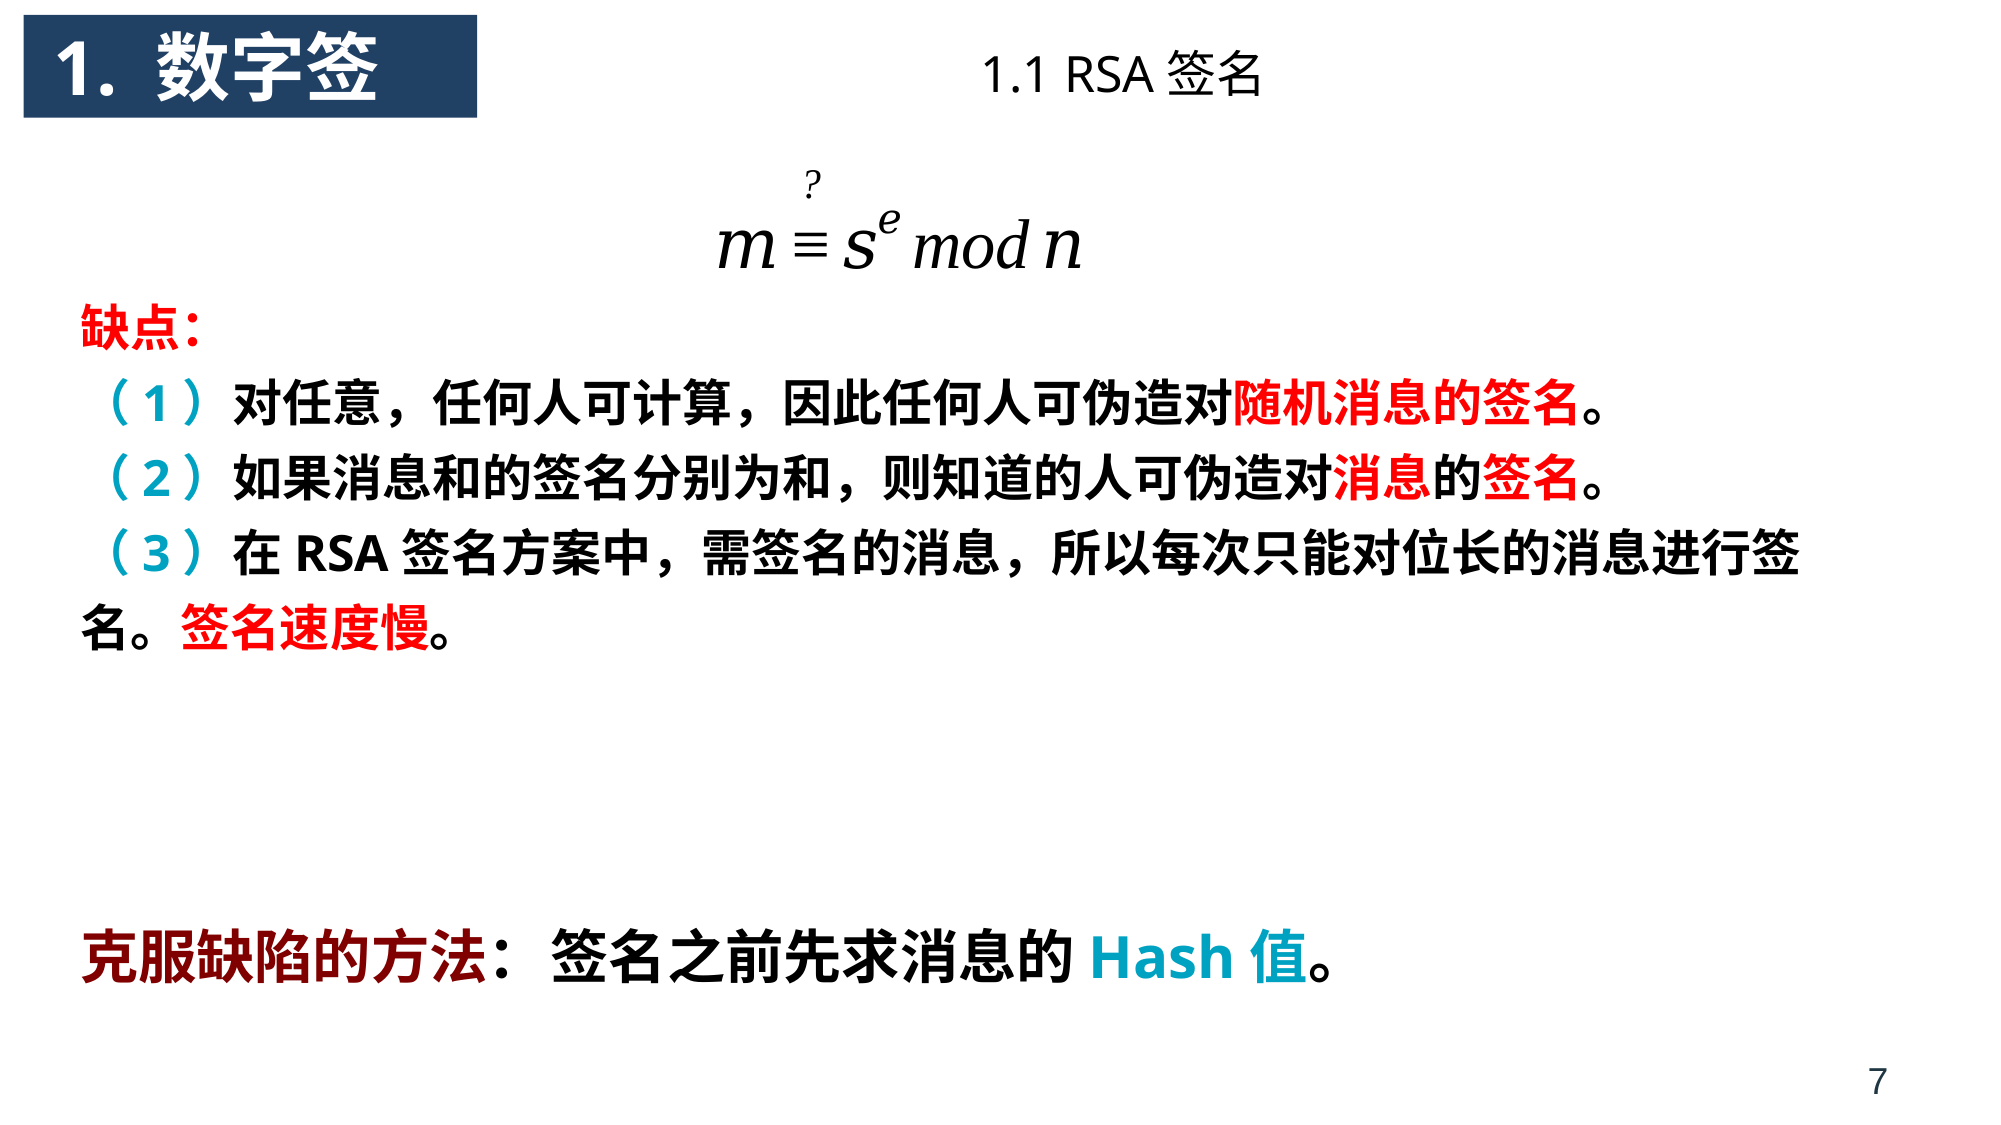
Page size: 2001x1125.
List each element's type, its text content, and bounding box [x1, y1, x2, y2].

text_box 1.1 RSA签名 [965, 34, 1852, 110]
text_box 克服缺陷的方法： [65, 912, 535, 998]
title 1. 数字签名 [23, 14, 478, 118]
text_box 签名之前先求消息的Hash值。 [535, 912, 1775, 998]
